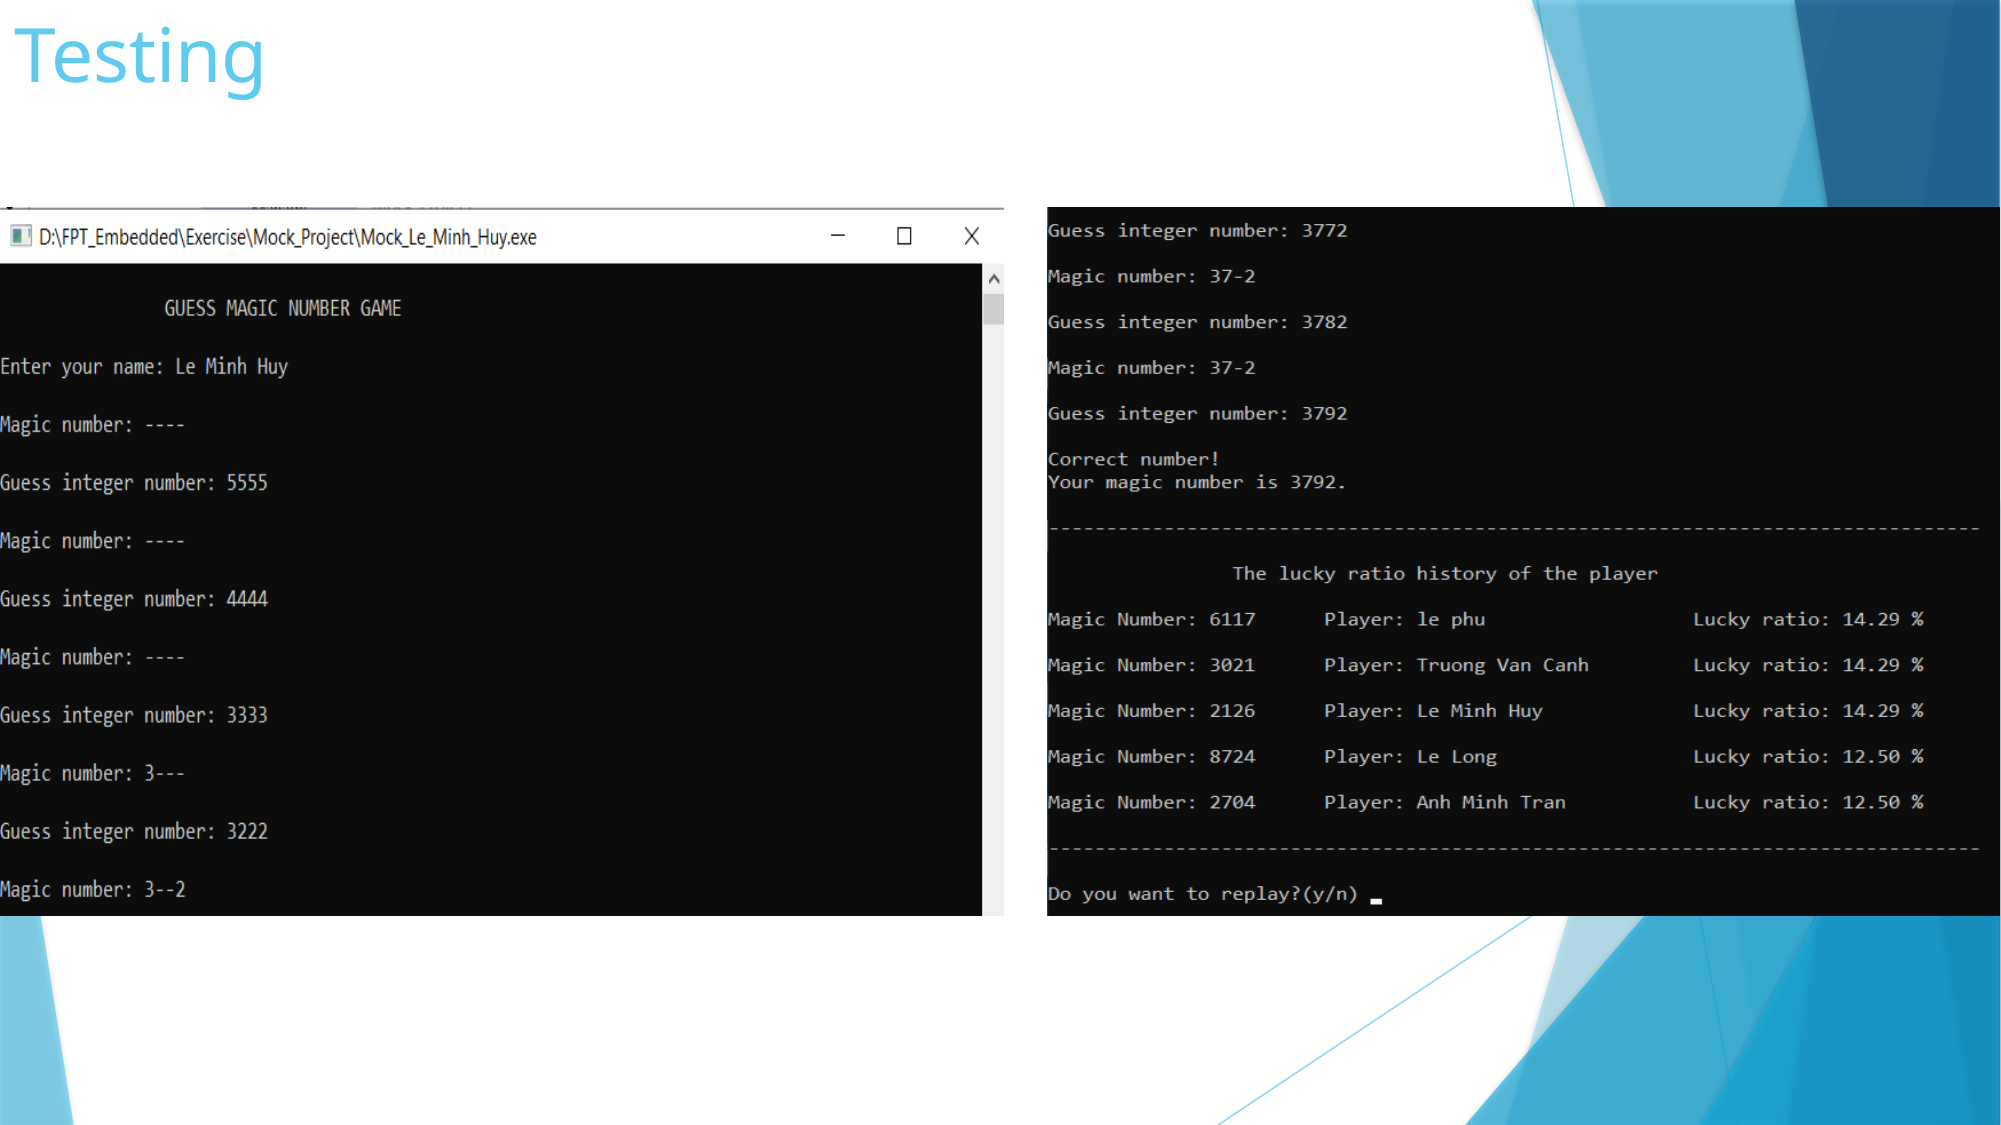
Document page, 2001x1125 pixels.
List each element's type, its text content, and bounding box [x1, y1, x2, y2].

picture [1046, 206, 2000, 917]
text_box Testing [0, 0, 512, 113]
picture [0, 206, 1005, 917]
